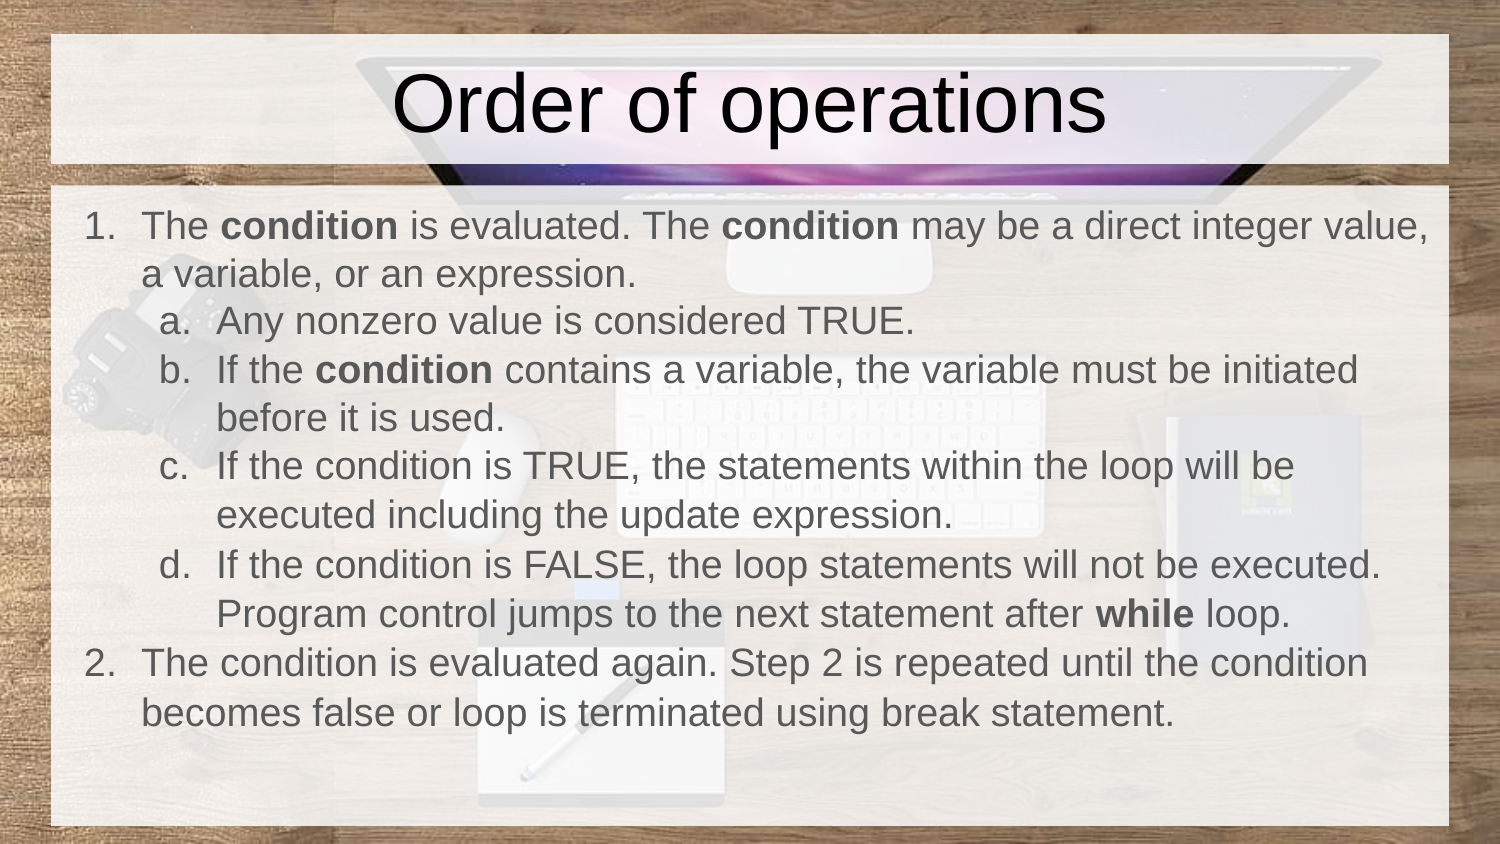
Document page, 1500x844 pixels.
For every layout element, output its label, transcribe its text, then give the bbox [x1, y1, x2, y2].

subtitle The condition is evaluated. The condition may be a direct integer value, a variable, or an expression. Any nonzero value is considered TRUE. If the condition contains a variable, the variable must be initiated before it is used. If the condition is TRUE, the statements within the loop will be executed including the update expression. If the condition is FALSE, the loop statements will not be executed. Program control jumps to the next statement after while loop. The condition is evaluated again. Step 2 is repeated until the condition becomes false or loop is terminated using break statement. [51, 185, 1449, 826]
picture [0, 0, 1500, 844]
title Order of operations [51, 34, 1449, 164]
